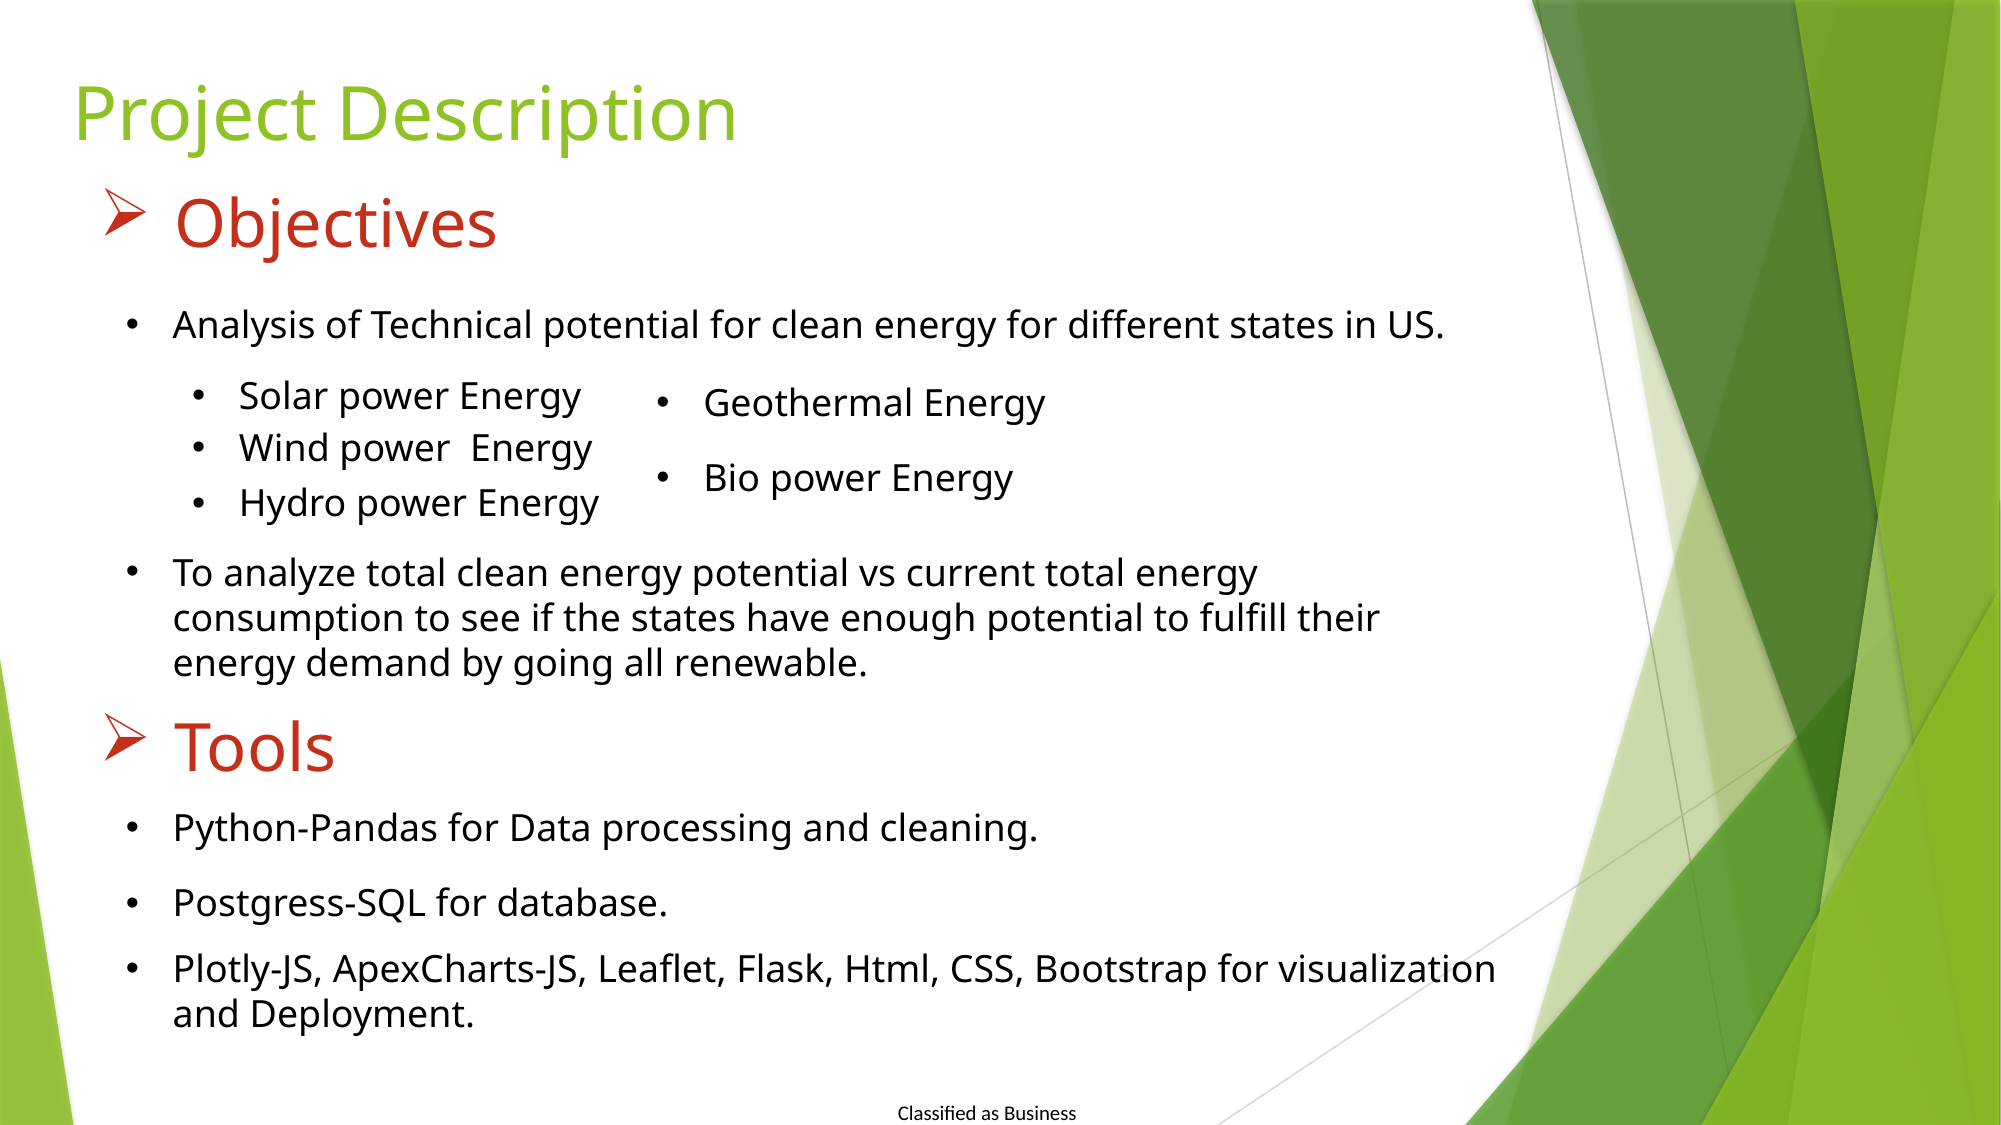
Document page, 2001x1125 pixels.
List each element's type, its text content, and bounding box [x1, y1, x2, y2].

text_box Bio power Energy [641, 446, 1167, 507]
text_box Solar power Energy [177, 364, 702, 416]
text_box Geothermal Energy [641, 371, 1167, 431]
text_box Postgress-SQL for database. [111, 872, 1468, 932]
text_box Python-Pandas for Data processing and cleaning. [111, 796, 1468, 857]
text_box Tools [84, 697, 1495, 805]
text_box Analysis of Technical potential for clean energy for different states in US. [111, 293, 1468, 354]
title Project Description [57, 57, 1468, 182]
text_box Plotly-JS, ApexCharts-JS, Leaflet, Flask, Html, CSS, Bootstrap for visualization and Deployment. [111, 937, 1581, 1043]
text_box Objectives [84, 172, 1495, 280]
text_box To analyze total clean energy potential vs current total energy consumption to see if the states have enough potential to fulfill their energy demand by going all renewable. [111, 541, 1468, 691]
text_box Wind power Energy [177, 416, 736, 472]
text_box Hydro power Energy [177, 472, 702, 532]
